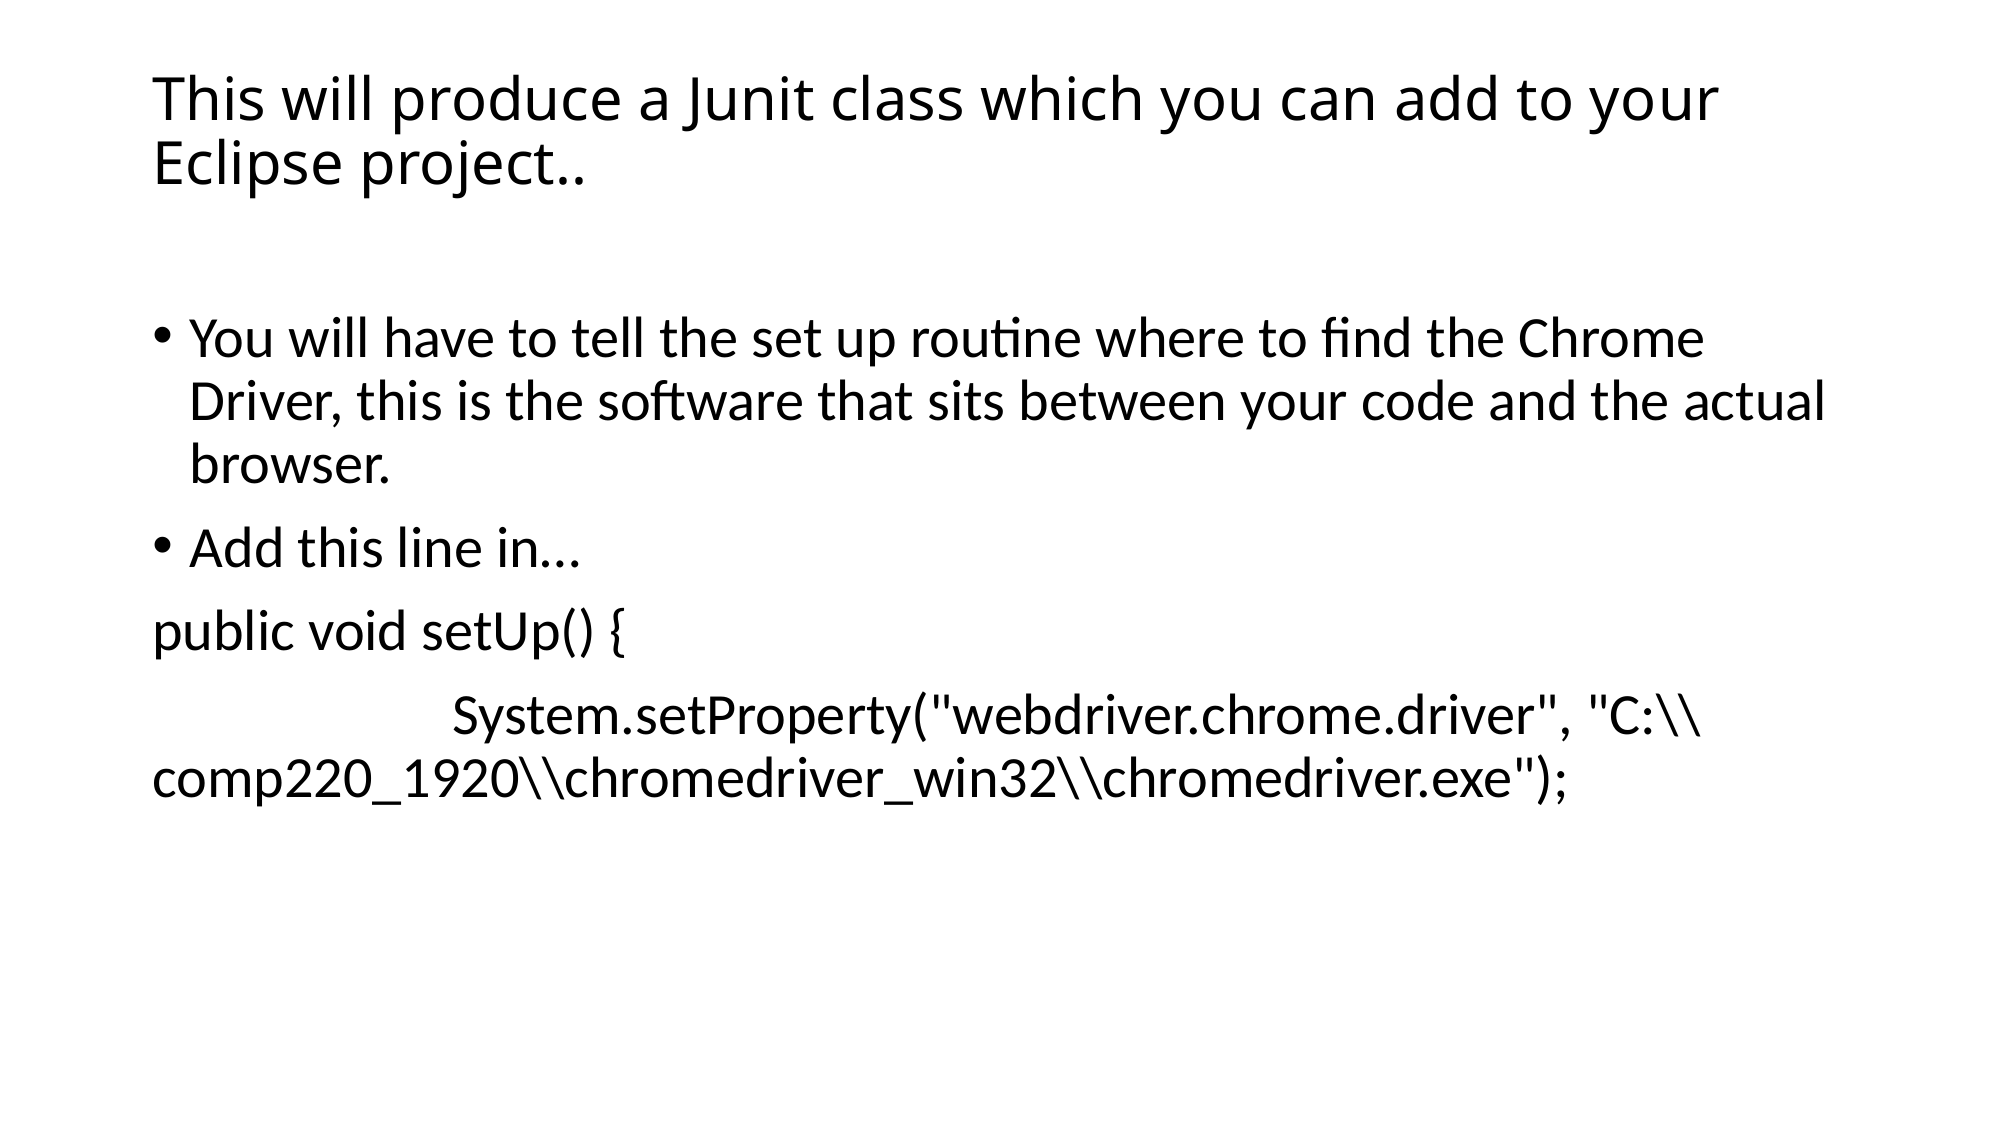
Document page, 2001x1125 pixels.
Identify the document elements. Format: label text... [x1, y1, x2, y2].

list You will have to tell the set up routine where to find the Chrome Driver, this is the software that sits between your code and the actual browser. Add this line in… public void setUp() { System.setProperty("webdriver.chrome.driver", "C:\\comp220_1920\\chromedriver_win32\\chromedriver.exe"); [137, 299, 1863, 1014]
title This will produce a Junit class which you can add to your Eclipse project.. [137, 59, 1863, 278]
